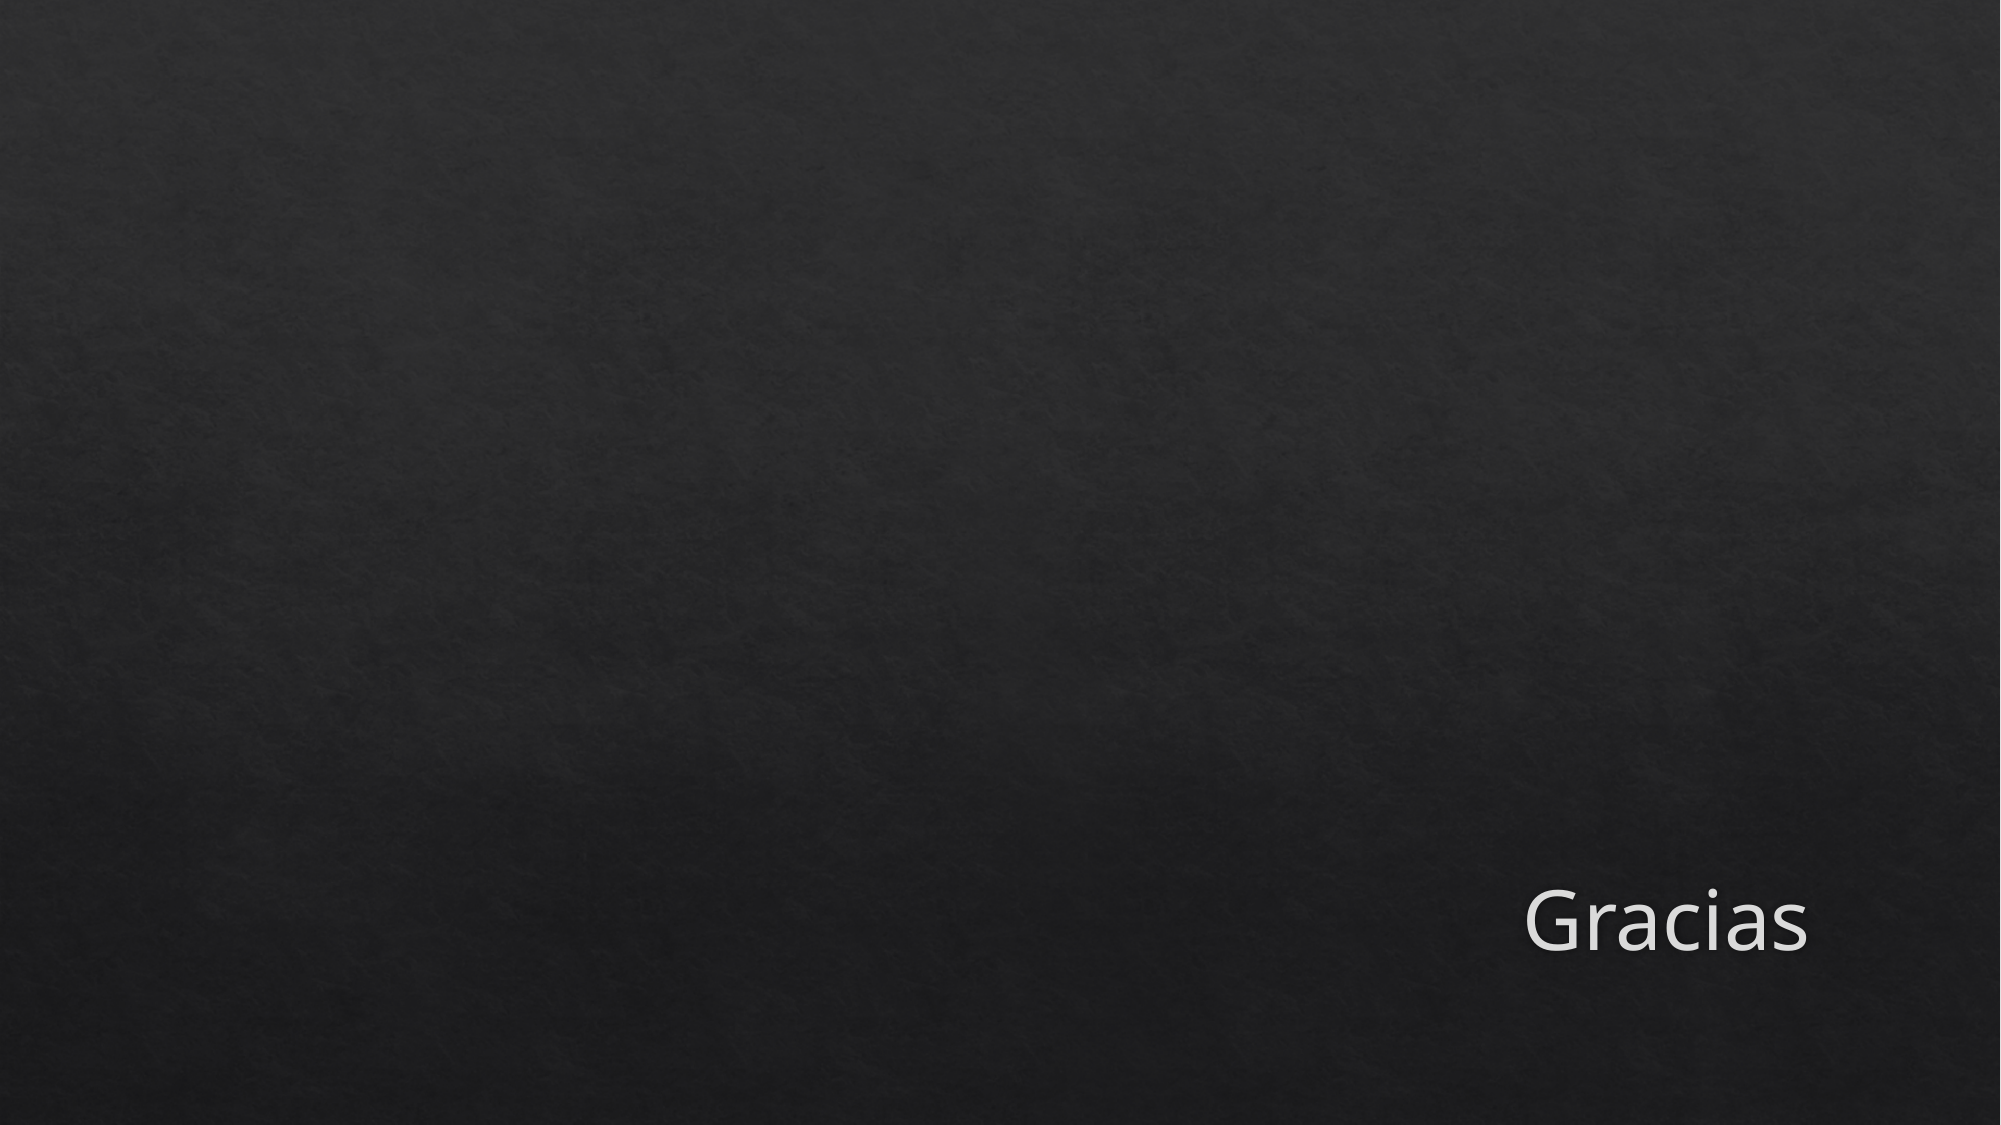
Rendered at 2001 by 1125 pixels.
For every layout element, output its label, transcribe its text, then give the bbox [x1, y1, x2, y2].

title Gracias [828, 837, 2000, 997]
